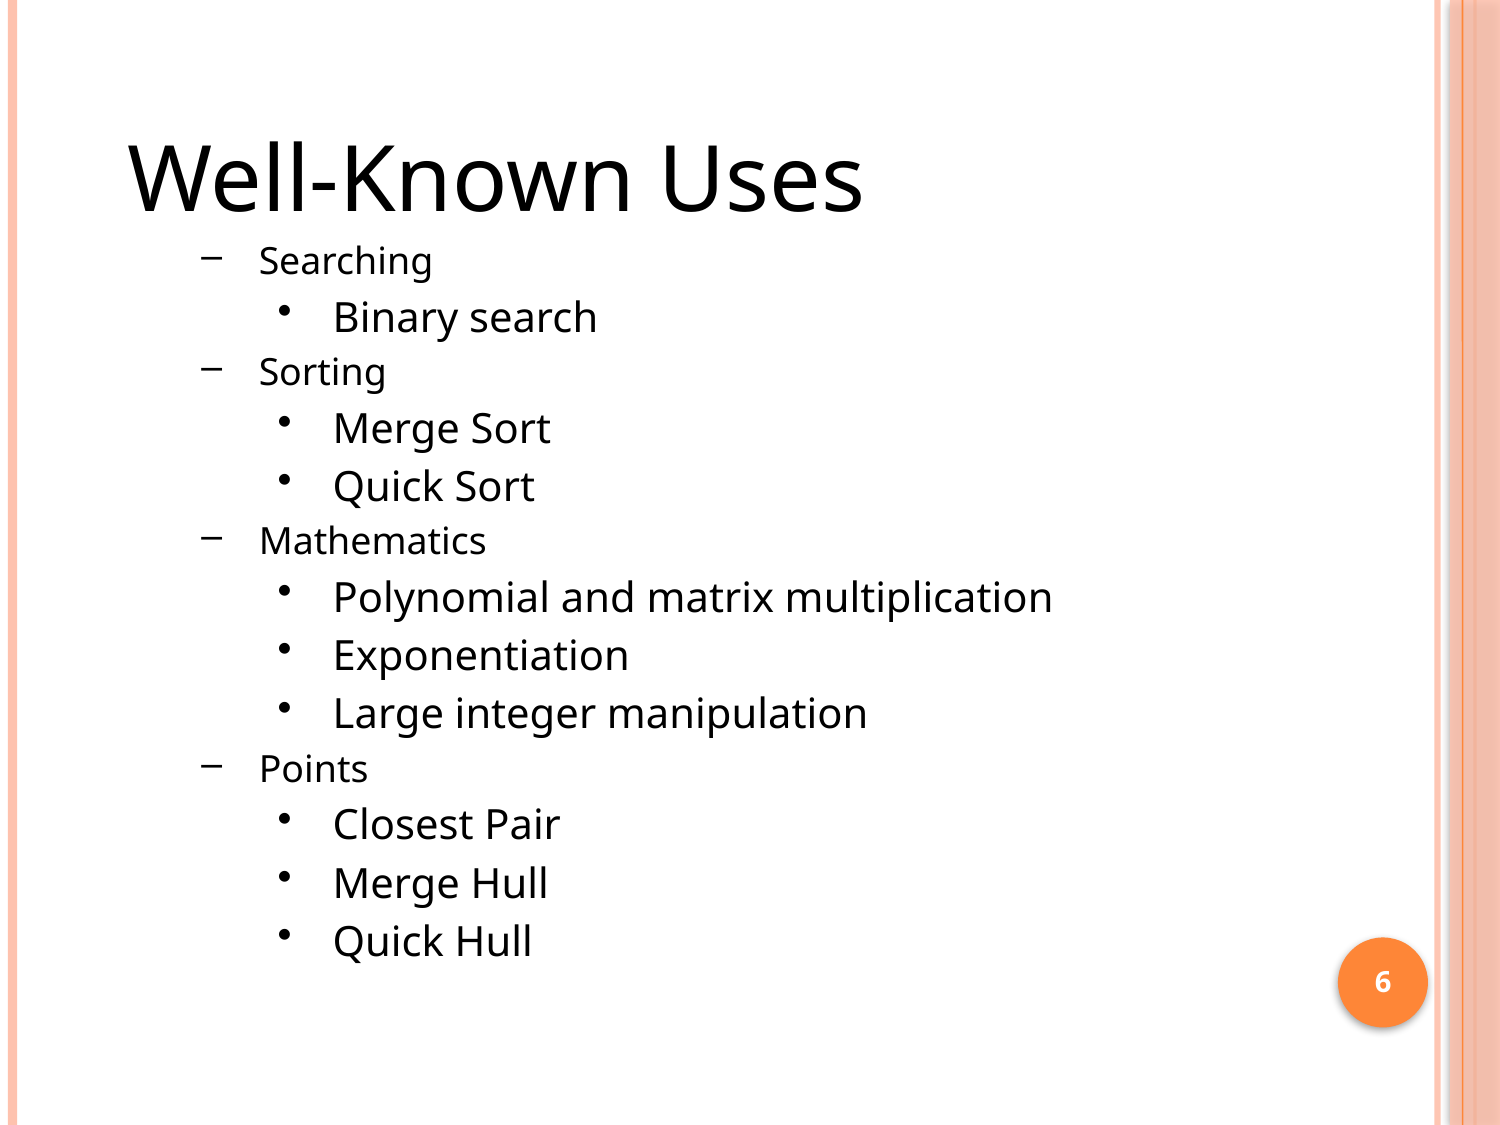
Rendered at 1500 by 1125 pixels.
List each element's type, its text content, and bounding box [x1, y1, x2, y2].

text_box Well-Known Uses Searching Binary search Sorting Merge Sort Quick Sort Mathematics Polynomial and matrix multiplication Exponentiation Large integer manipulation Points Closest Pair Merge Hull Quick Hull [112, 112, 1388, 1013]
slide_number 6 [1333, 940, 1434, 1027]
